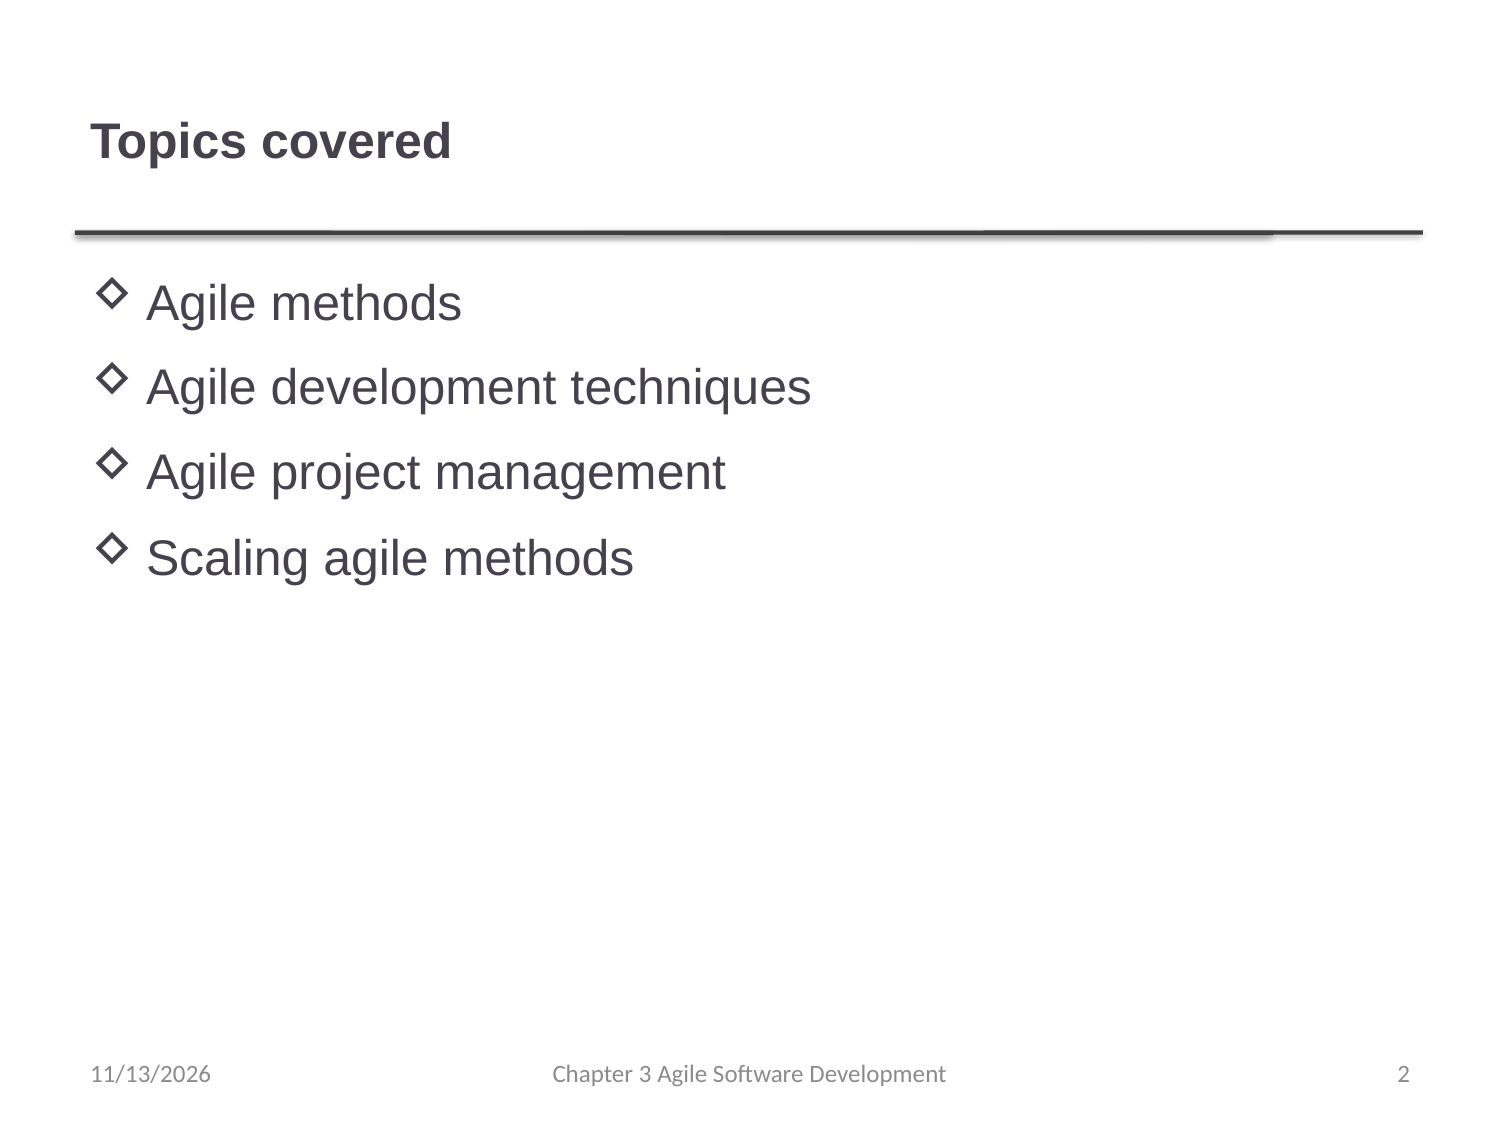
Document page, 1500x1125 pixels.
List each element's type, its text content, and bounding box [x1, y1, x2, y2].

title Topics covered [74, 44, 1272, 233]
footer Chapter 3 Agile Software Development [512, 1042, 988, 1103]
list Agile methods Agile development techniques Agile project management Scaling agile methods [75, 262, 1425, 1005]
slide_number 2 [1074, 1042, 1425, 1103]
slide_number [75, 1042, 425, 1103]
